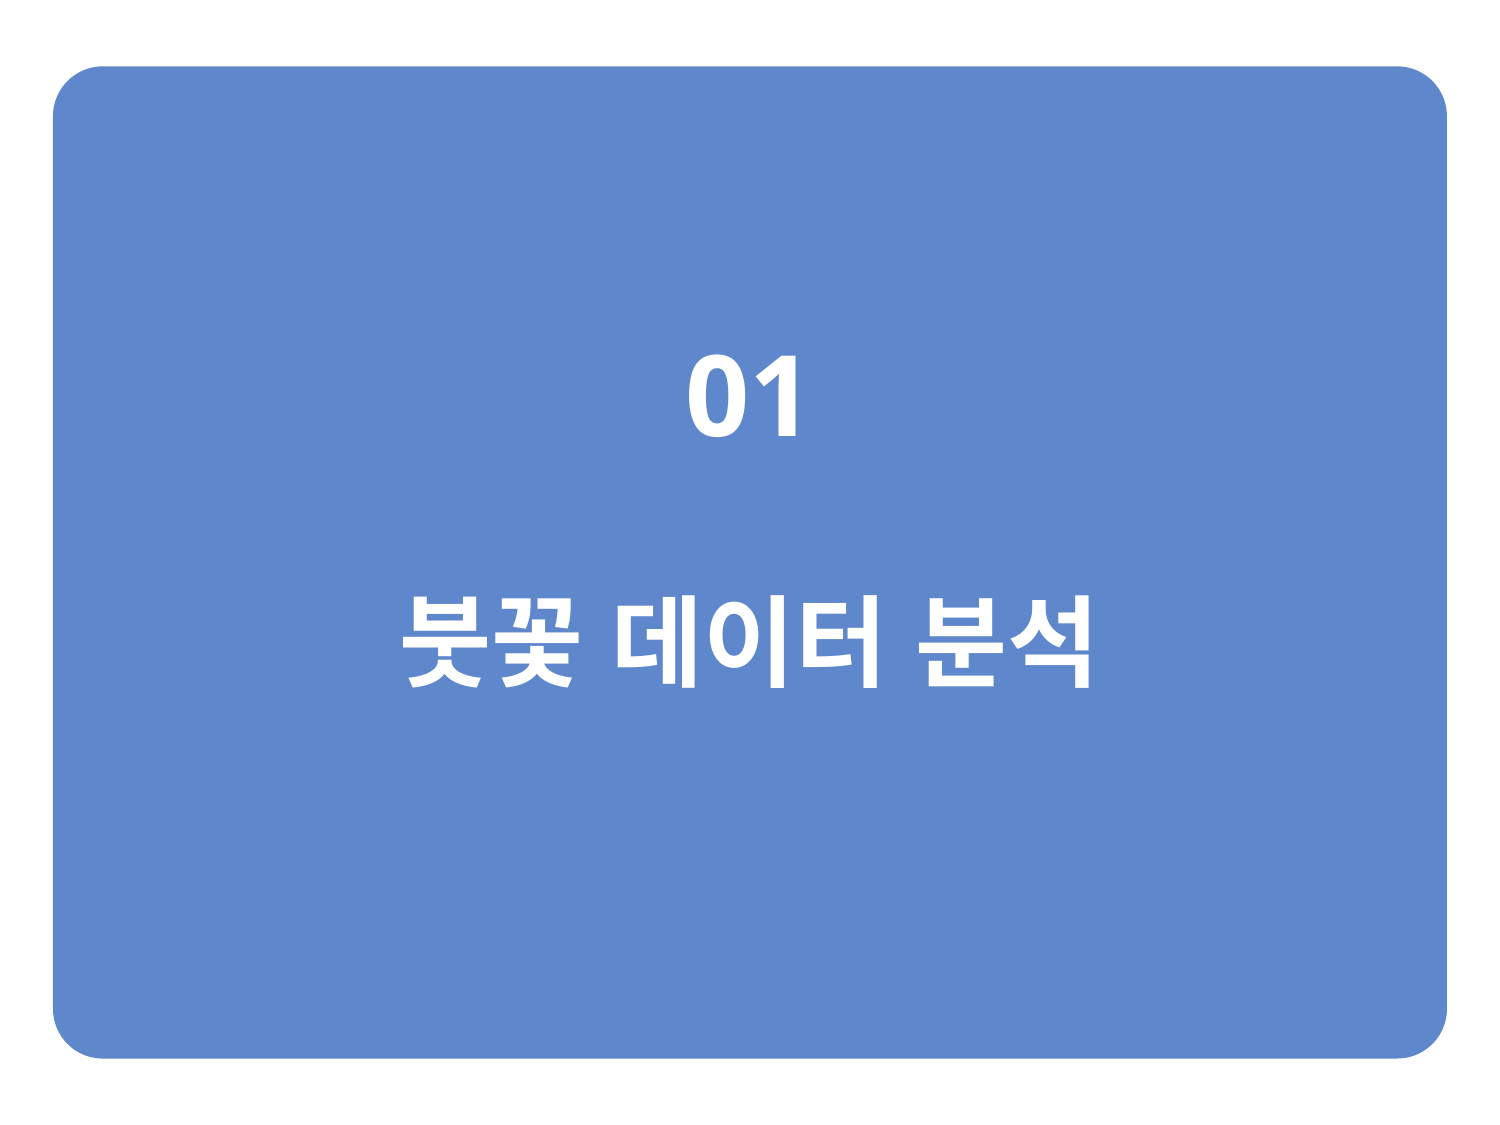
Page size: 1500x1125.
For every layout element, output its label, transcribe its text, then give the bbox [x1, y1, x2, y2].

list 01 [117, 314, 1383, 469]
list 붓꽃 데이터 분석 [117, 562, 1383, 717]
